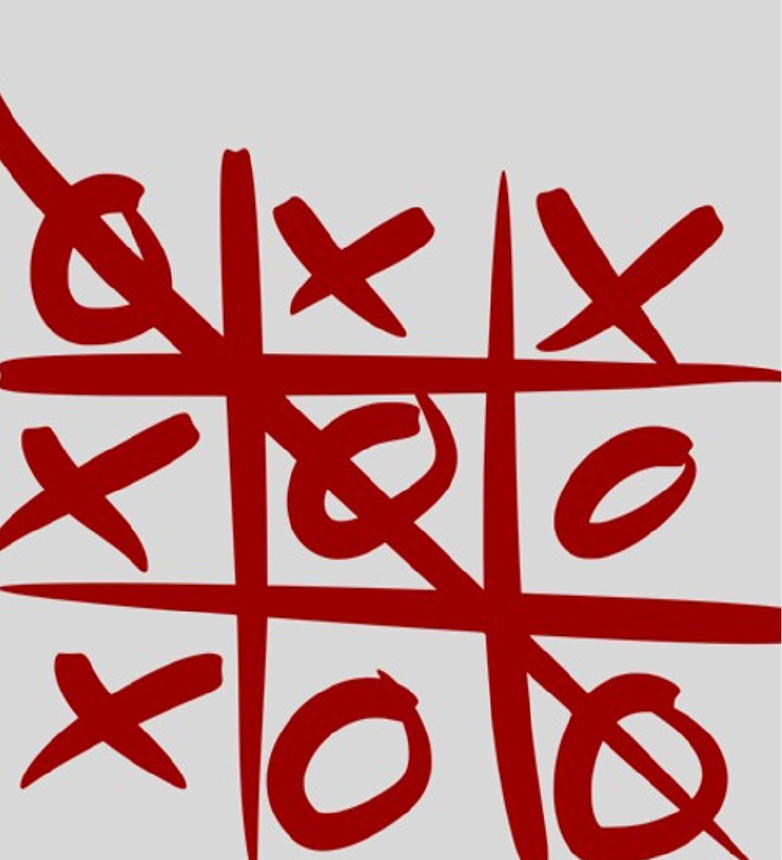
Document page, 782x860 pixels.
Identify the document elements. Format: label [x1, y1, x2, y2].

text_box [0, 0, 782, 860]
